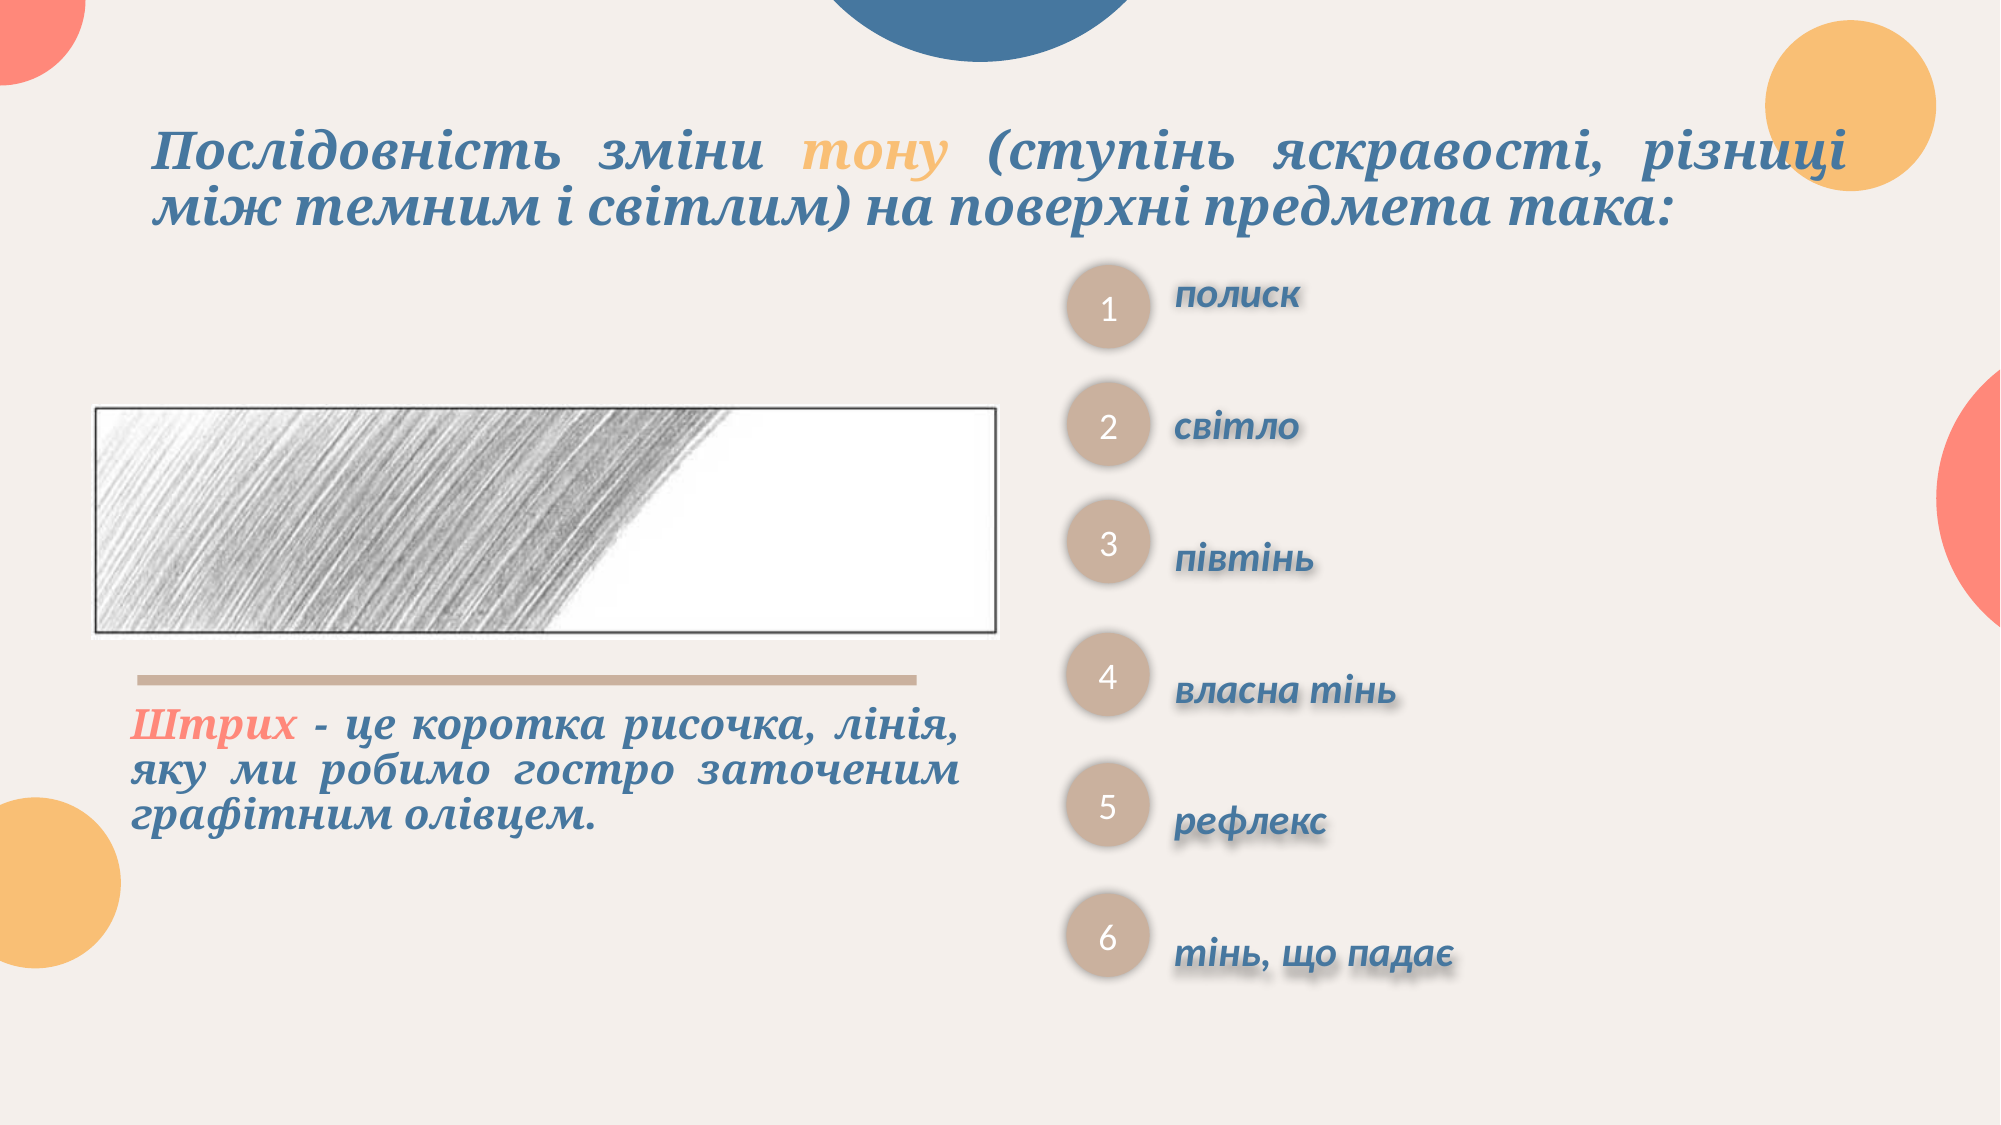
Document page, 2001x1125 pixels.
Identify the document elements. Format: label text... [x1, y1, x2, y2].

text_box полиск світло півтінь власна тінь рефлекс тінь, що падає [1159, 264, 1908, 1004]
title Послідовність зміни тону (ступінь яскравості, різниці між темним і світлим) на поверхні предмета така: [137, 59, 1863, 302]
text_box [136, 674, 918, 686]
text_box Штрих - це коротка рисочка, лінія, яку ми робимо гостро заточеним графітним олівцем. [115, 696, 976, 847]
text_box 6 [1065, 892, 1151, 978]
text_box 4 [1065, 631, 1151, 718]
text_box 1 [1065, 264, 1152, 350]
text_box 2 [1065, 381, 1152, 467]
text_box 3 [1065, 498, 1152, 585]
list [91, 405, 1001, 640]
text_box 5 [1065, 762, 1151, 848]
